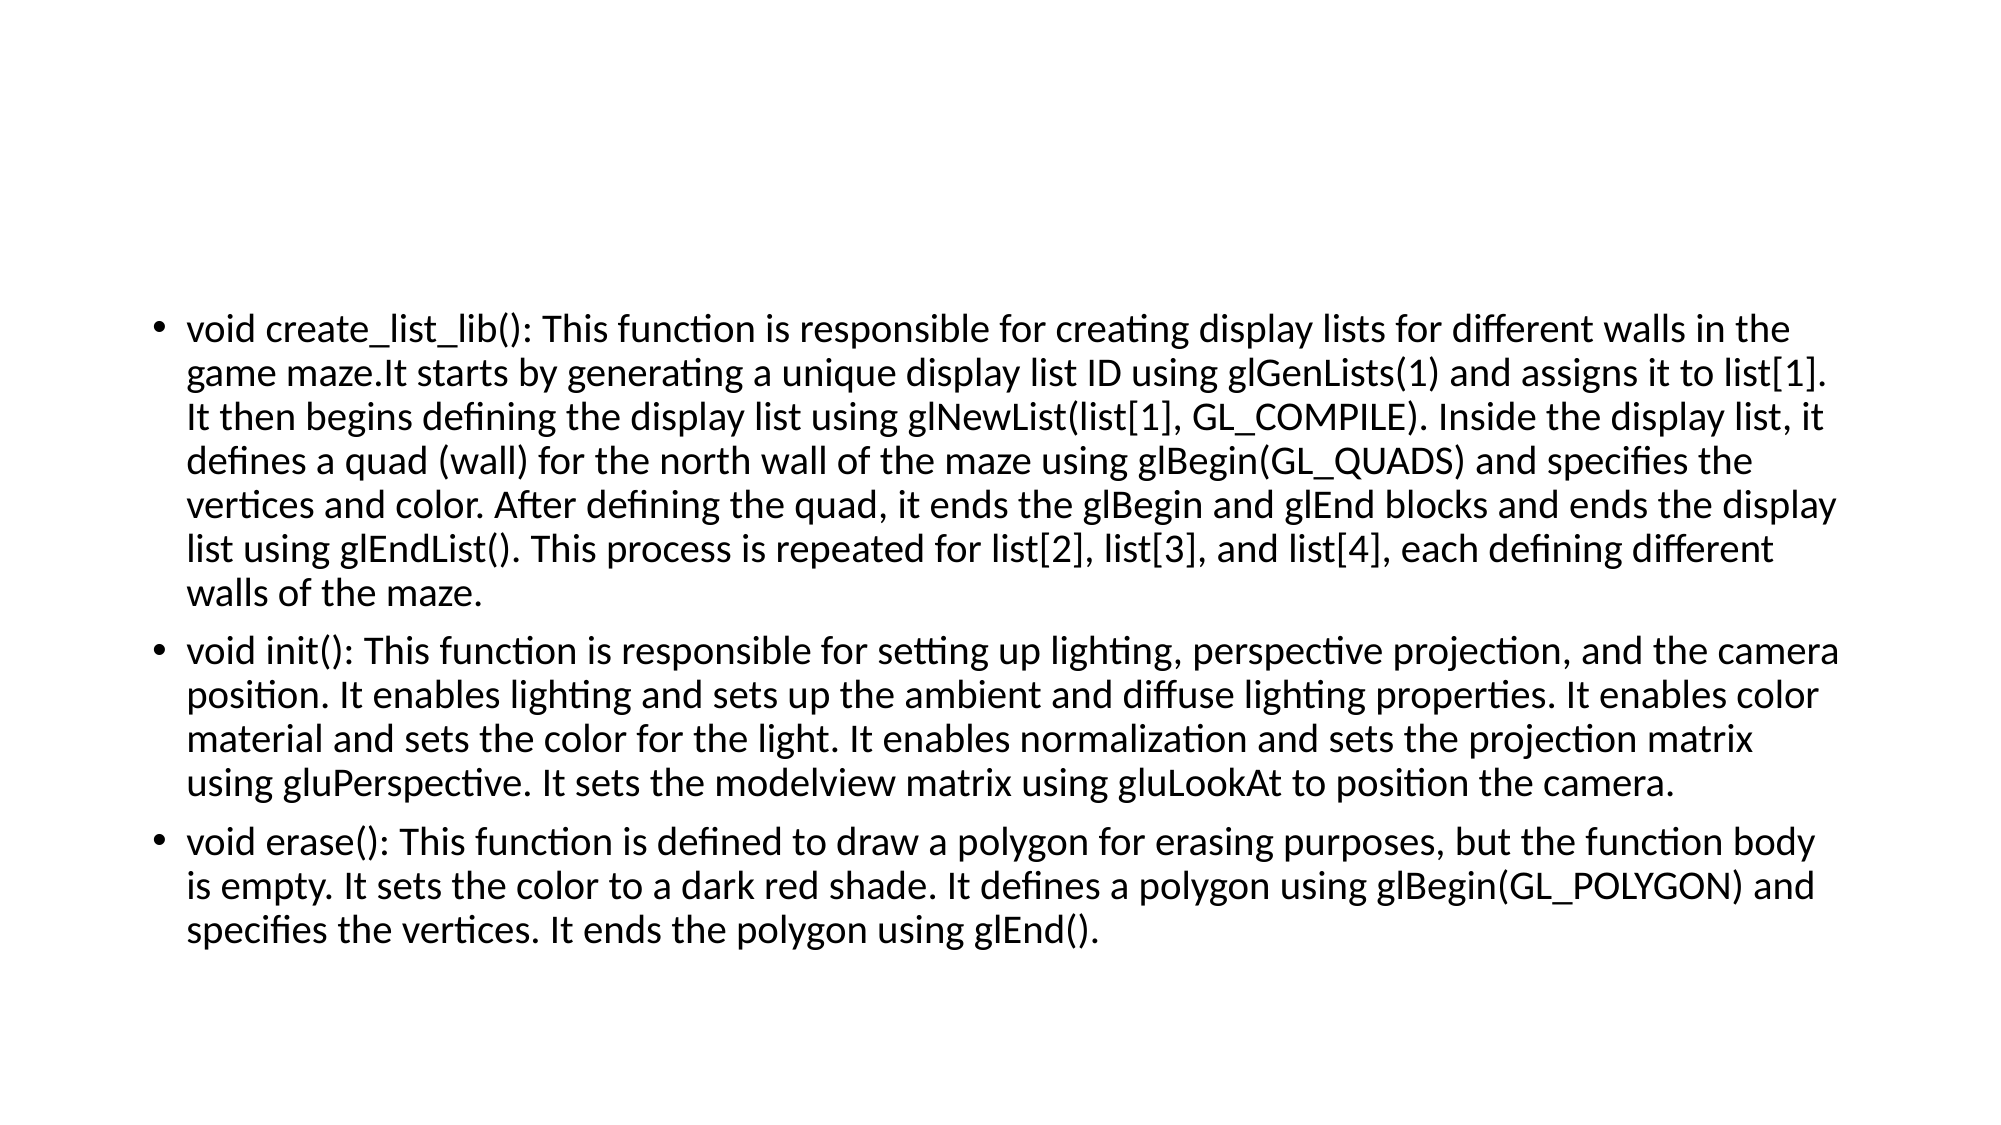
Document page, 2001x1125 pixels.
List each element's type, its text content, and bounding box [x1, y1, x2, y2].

list void create_list_lib(): This function is responsible for creating display lists for different walls in the game maze.It starts by generating a unique display list ID using glGenLists(1) and assigns it to list[1]. It then begins defining the display list using glNewList(list[1], GL_COMPILE). Inside the display list, it defines a quad (wall) for the north wall of the maze using glBegin(GL_QUADS) and specifies the vertices and color. After defining the quad, it ends the glBegin and glEnd blocks and ends the display list using glEndList(). This process is repeated for list[2], list[3], and list[4], each defining different walls of the maze. void init(): This function is responsible for setting up lighting, perspective projection, and the camera position. It enables lighting and sets up the ambient and diffuse lighting properties. It enables color material and sets the color for the light. It enables normalization and sets the projection matrix using gluPerspective. It sets the modelview matrix using gluLookAt to position the camera. void erase(): This function is defined to draw a polygon for erasing purposes, but the function body is empty. It sets the color to a dark red shade. It defines a polygon using glBegin(GL_POLYGON) and specifies the vertices. It ends the polygon using glEnd(). [137, 299, 1863, 1014]
